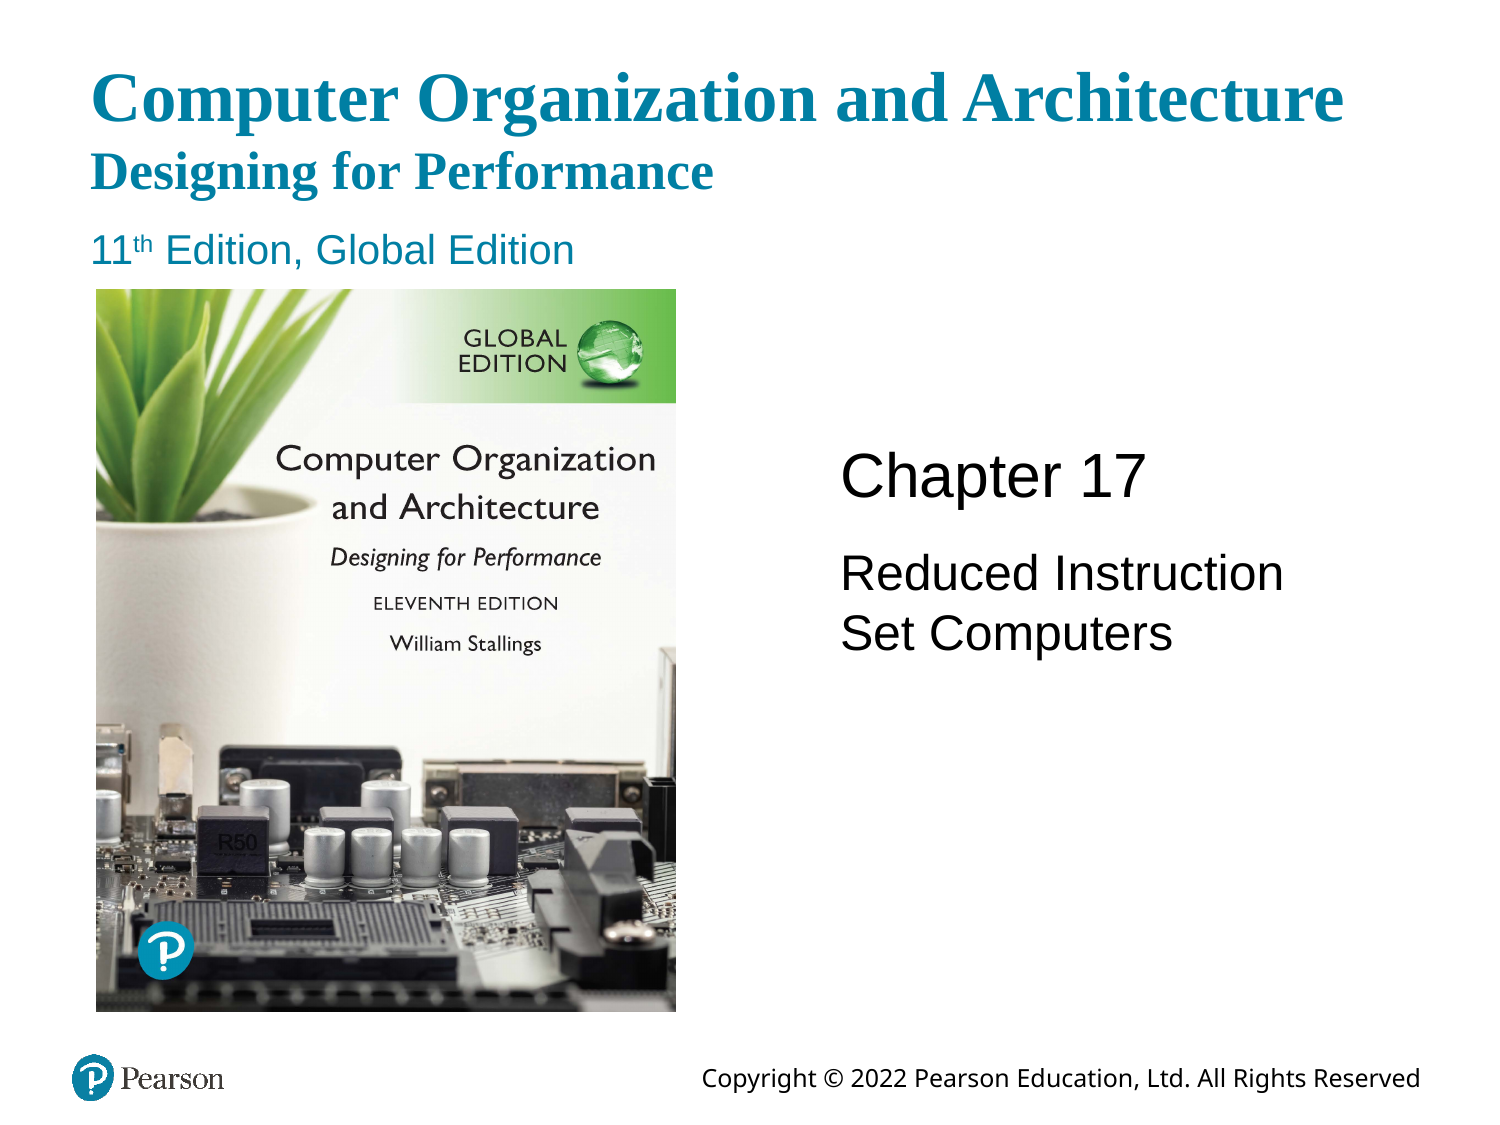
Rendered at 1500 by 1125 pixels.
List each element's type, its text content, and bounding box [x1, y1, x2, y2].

list Reduced Instruction Set Computers [825, 525, 1425, 1005]
picture [99, 1054, 224, 1101]
picture [81, 1063, 106, 1088]
list 11th Edition, Global Edition [75, 208, 1425, 287]
picture [96, 288, 676, 1012]
list Chapter 17 [825, 287, 1425, 525]
title Computer Organization and Architecture Designing for Performance [75, 35, 1425, 138]
picture [72, 1054, 88, 1070]
picture [72, 1088, 82, 1101]
